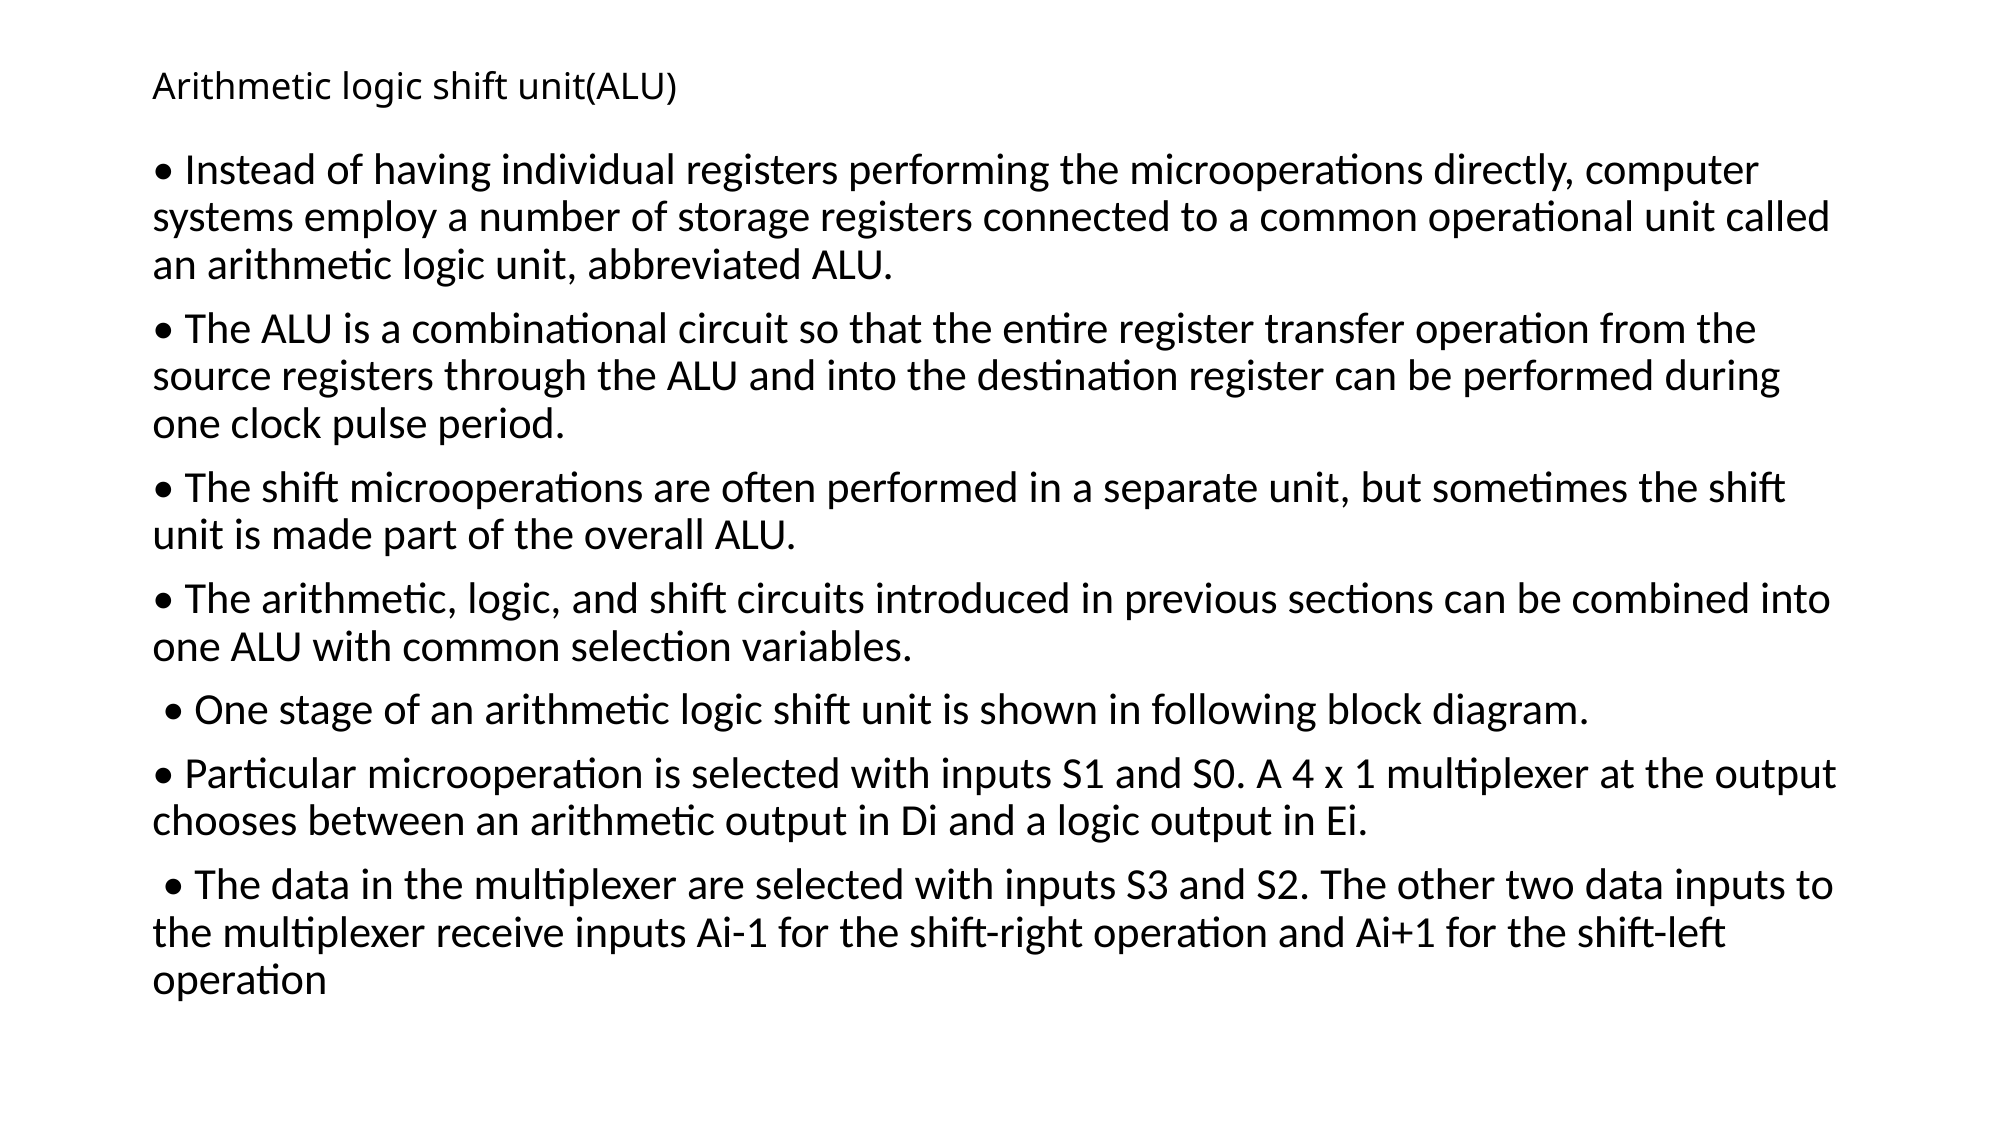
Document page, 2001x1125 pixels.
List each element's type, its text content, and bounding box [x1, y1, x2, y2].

title Arithmetic logic shift unit(ALU) [137, 59, 1863, 138]
list • Instead of having individual registers performing the microoperations directly, computer systems employ a number of storage registers connected to a common operational unit called an arithmetic logic unit, abbreviated ALU. • The ALU is a combinational circuit so that the entire register transfer operation from the source registers through the ALU and into the destination register can be performed during one clock pulse period. • The shift microoperations are often performed in a separate unit, but sometimes the shift unit is made part of the overall ALU. • The arithmetic, logic, and shift circuits introduced in previous sections can be combined into one ALU with common selection variables. • One stage of an arithmetic logic shift unit is shown in following block diagram. • Particular microoperation is selected with inputs S1 and S0. A 4 x 1 multiplexer at the output chooses between an arithmetic output in Di and a logic output in Ei. • The data in the multiplexer are selected with inputs S3 and S2. The other two data inputs to the multiplexer receive inputs Ai-1 for the shift-right operation and Ai+1 for the shift-left operation [137, 138, 1863, 1014]
